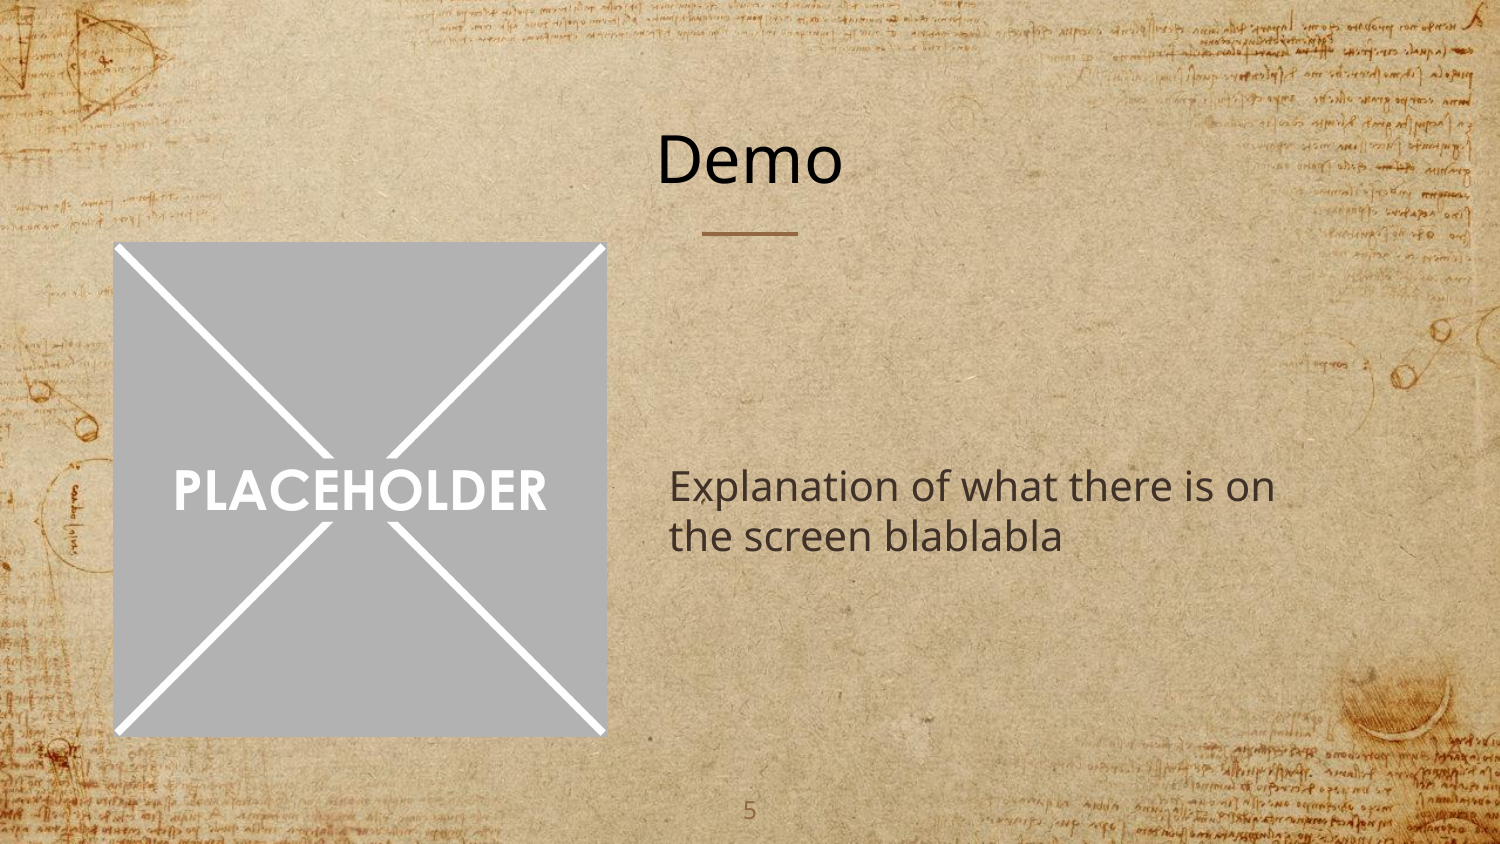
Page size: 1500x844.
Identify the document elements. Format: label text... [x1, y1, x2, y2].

picture [0, 0, 1500, 844]
title Demo [309, 71, 1191, 212]
slide_number 5 [705, 779, 795, 844]
list Explanation of what there is on the screen blablabla [653, 282, 1336, 737]
